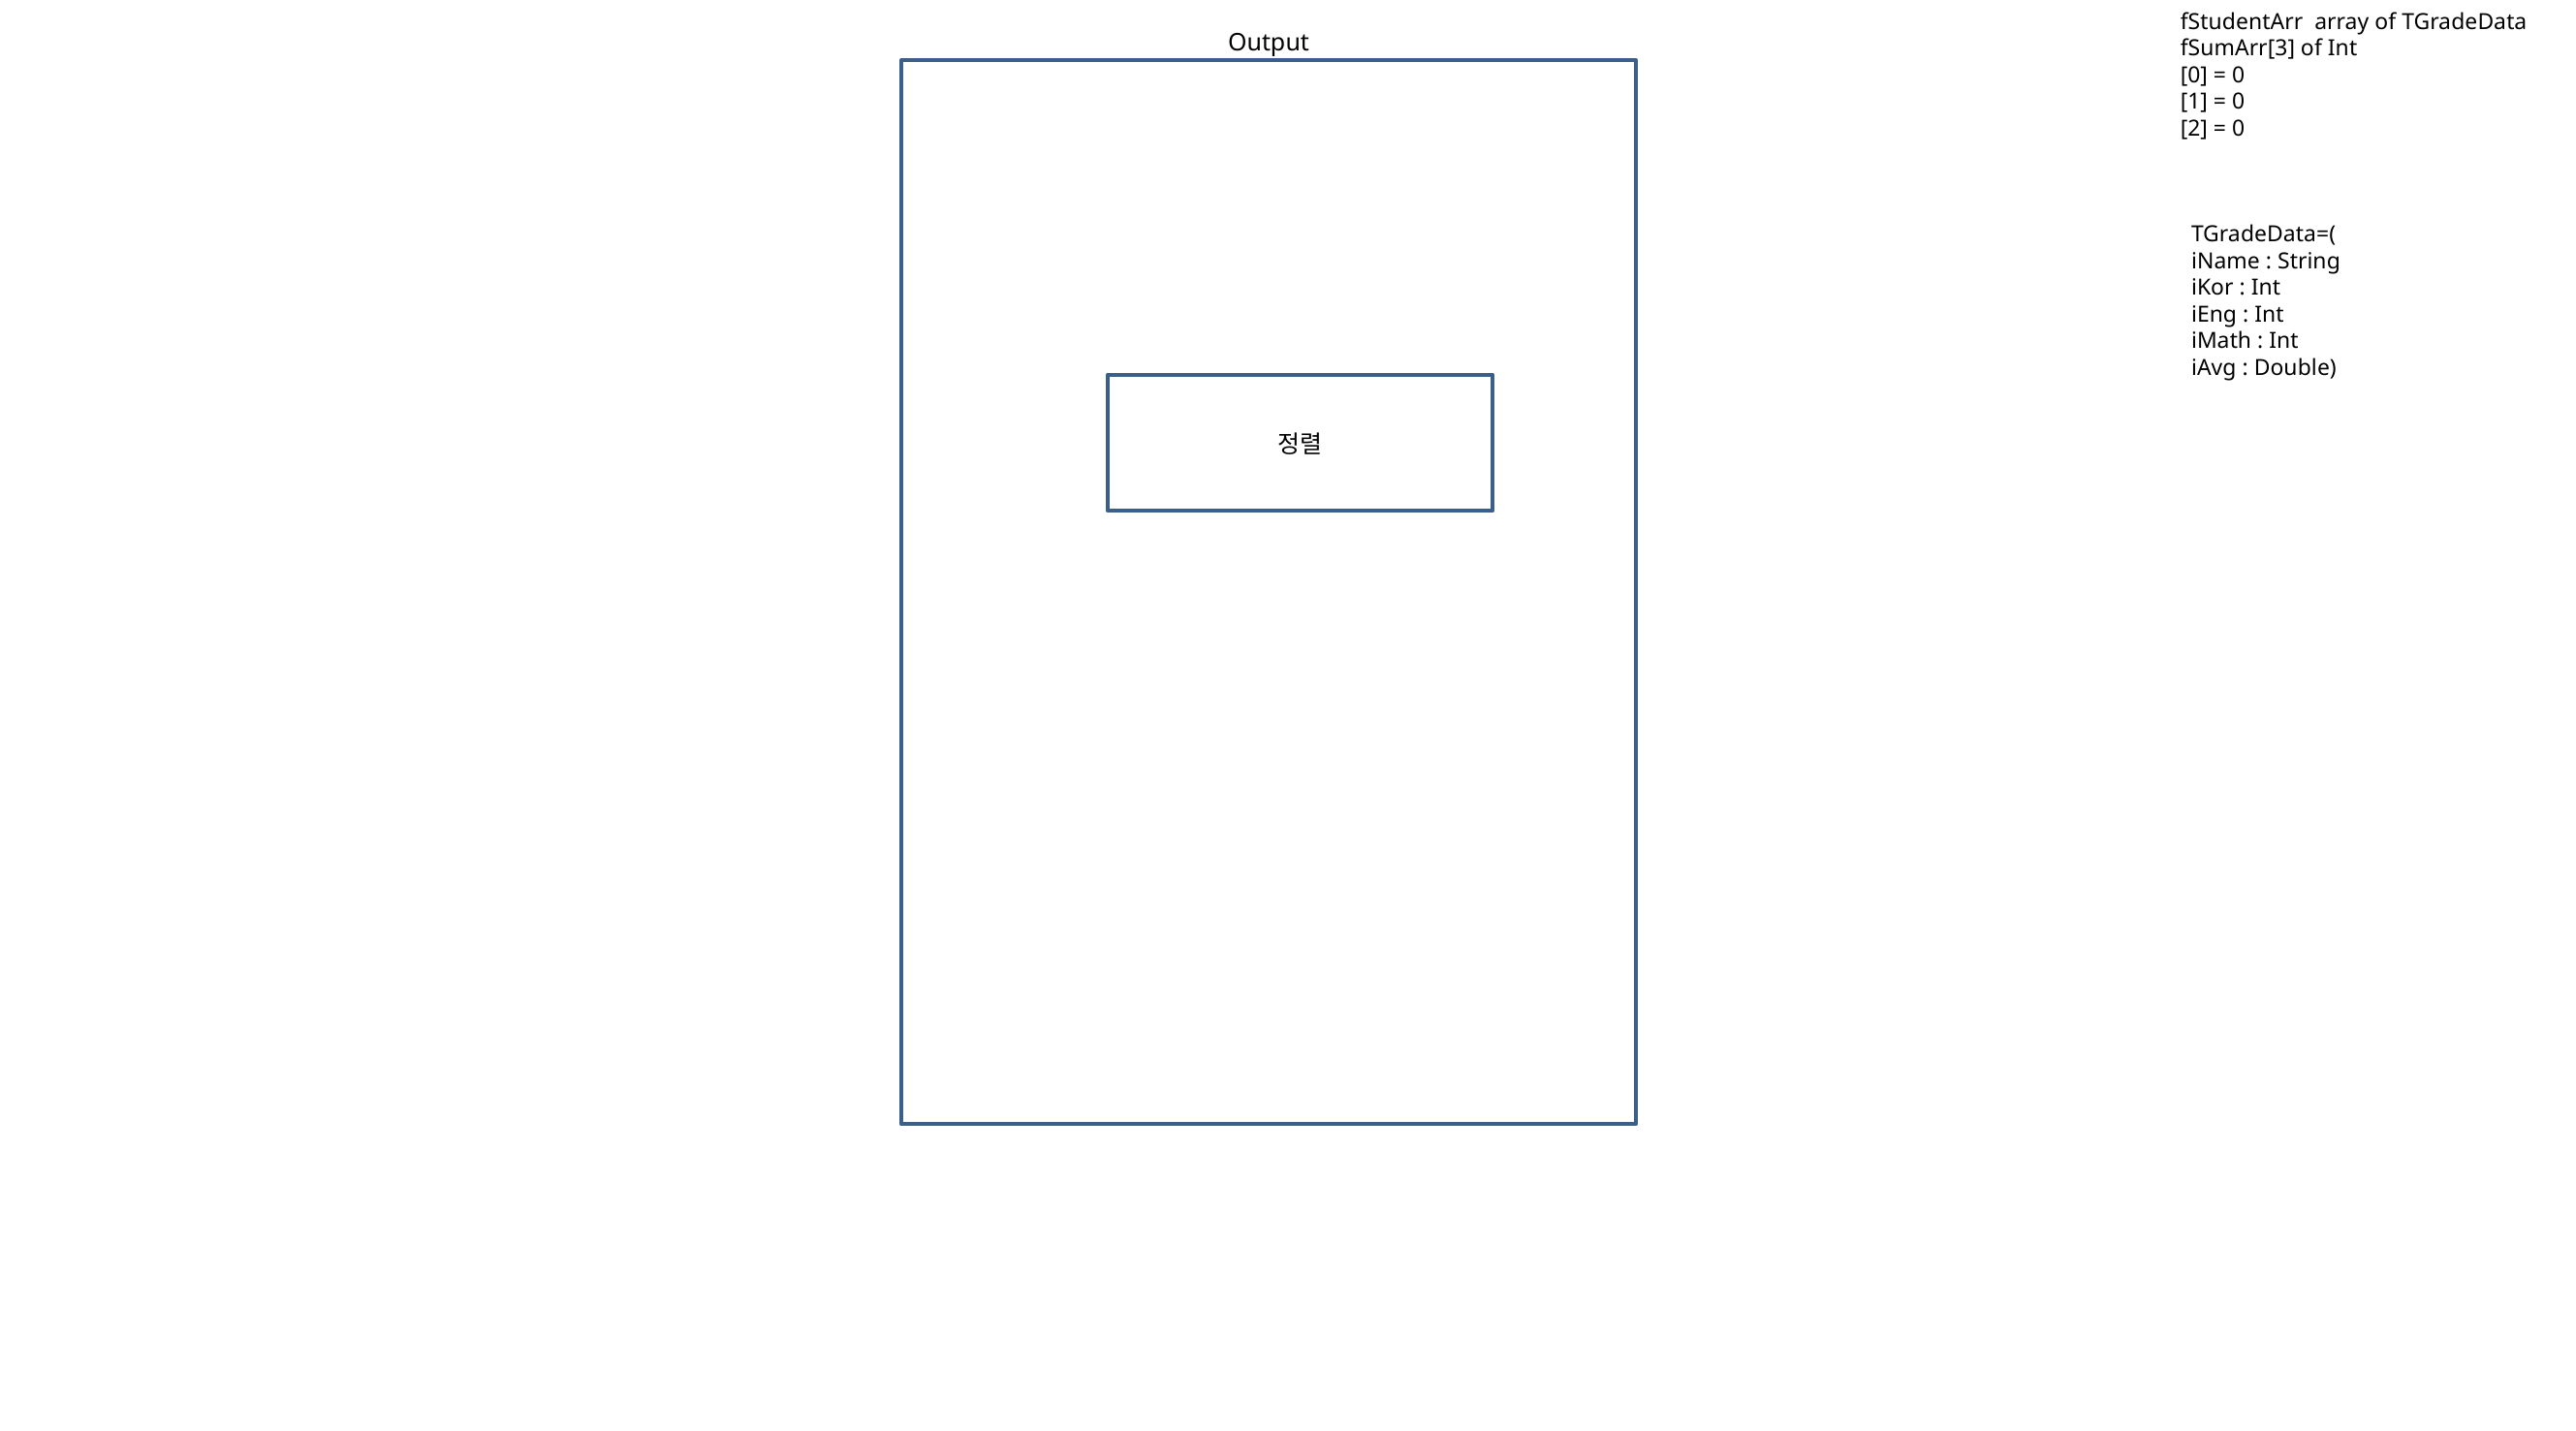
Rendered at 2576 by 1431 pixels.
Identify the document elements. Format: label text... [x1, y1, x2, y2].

text_box fStudentArr array of TGradeData fSumArr[3] of Int [0] = 0 [1] = 0 [2] = 0 [2180, 0, 2528, 148]
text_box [900, 23, 1636, 1125]
text_box TGradeData=( iName : String iKor : Int iEng : Int iMath : Int iAvg : Double) [2177, 212, 2356, 388]
